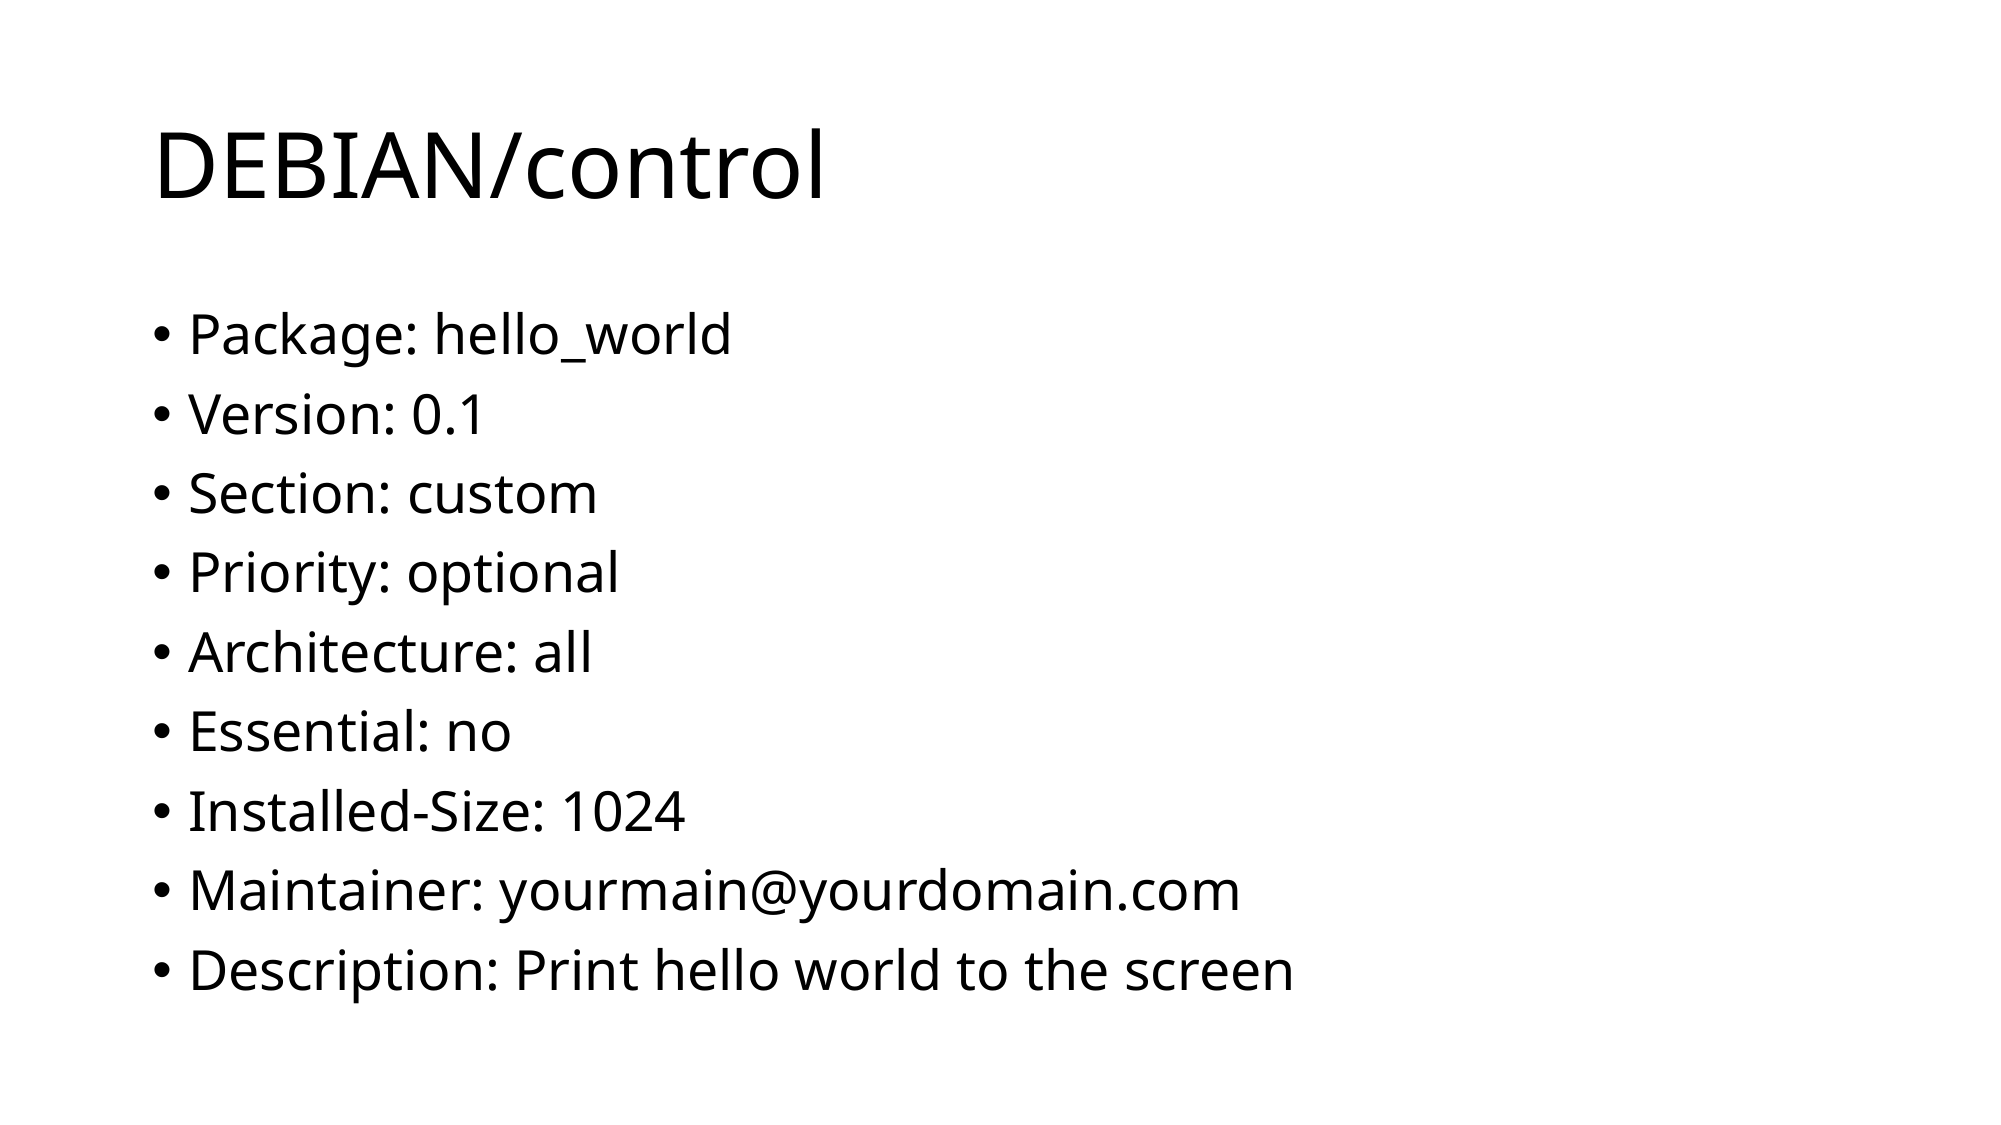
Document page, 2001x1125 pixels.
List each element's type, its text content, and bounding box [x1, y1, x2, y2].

list Package: hello_world Version: 0.1 Section: custom Priority: optional Architecture: all Essential: no Installed-Size: 1024 Maintainer: yourmain@yourdomain.com Description: Print hello world to the screen [137, 299, 1863, 1014]
title DEBIAN/control [137, 59, 1863, 278]
